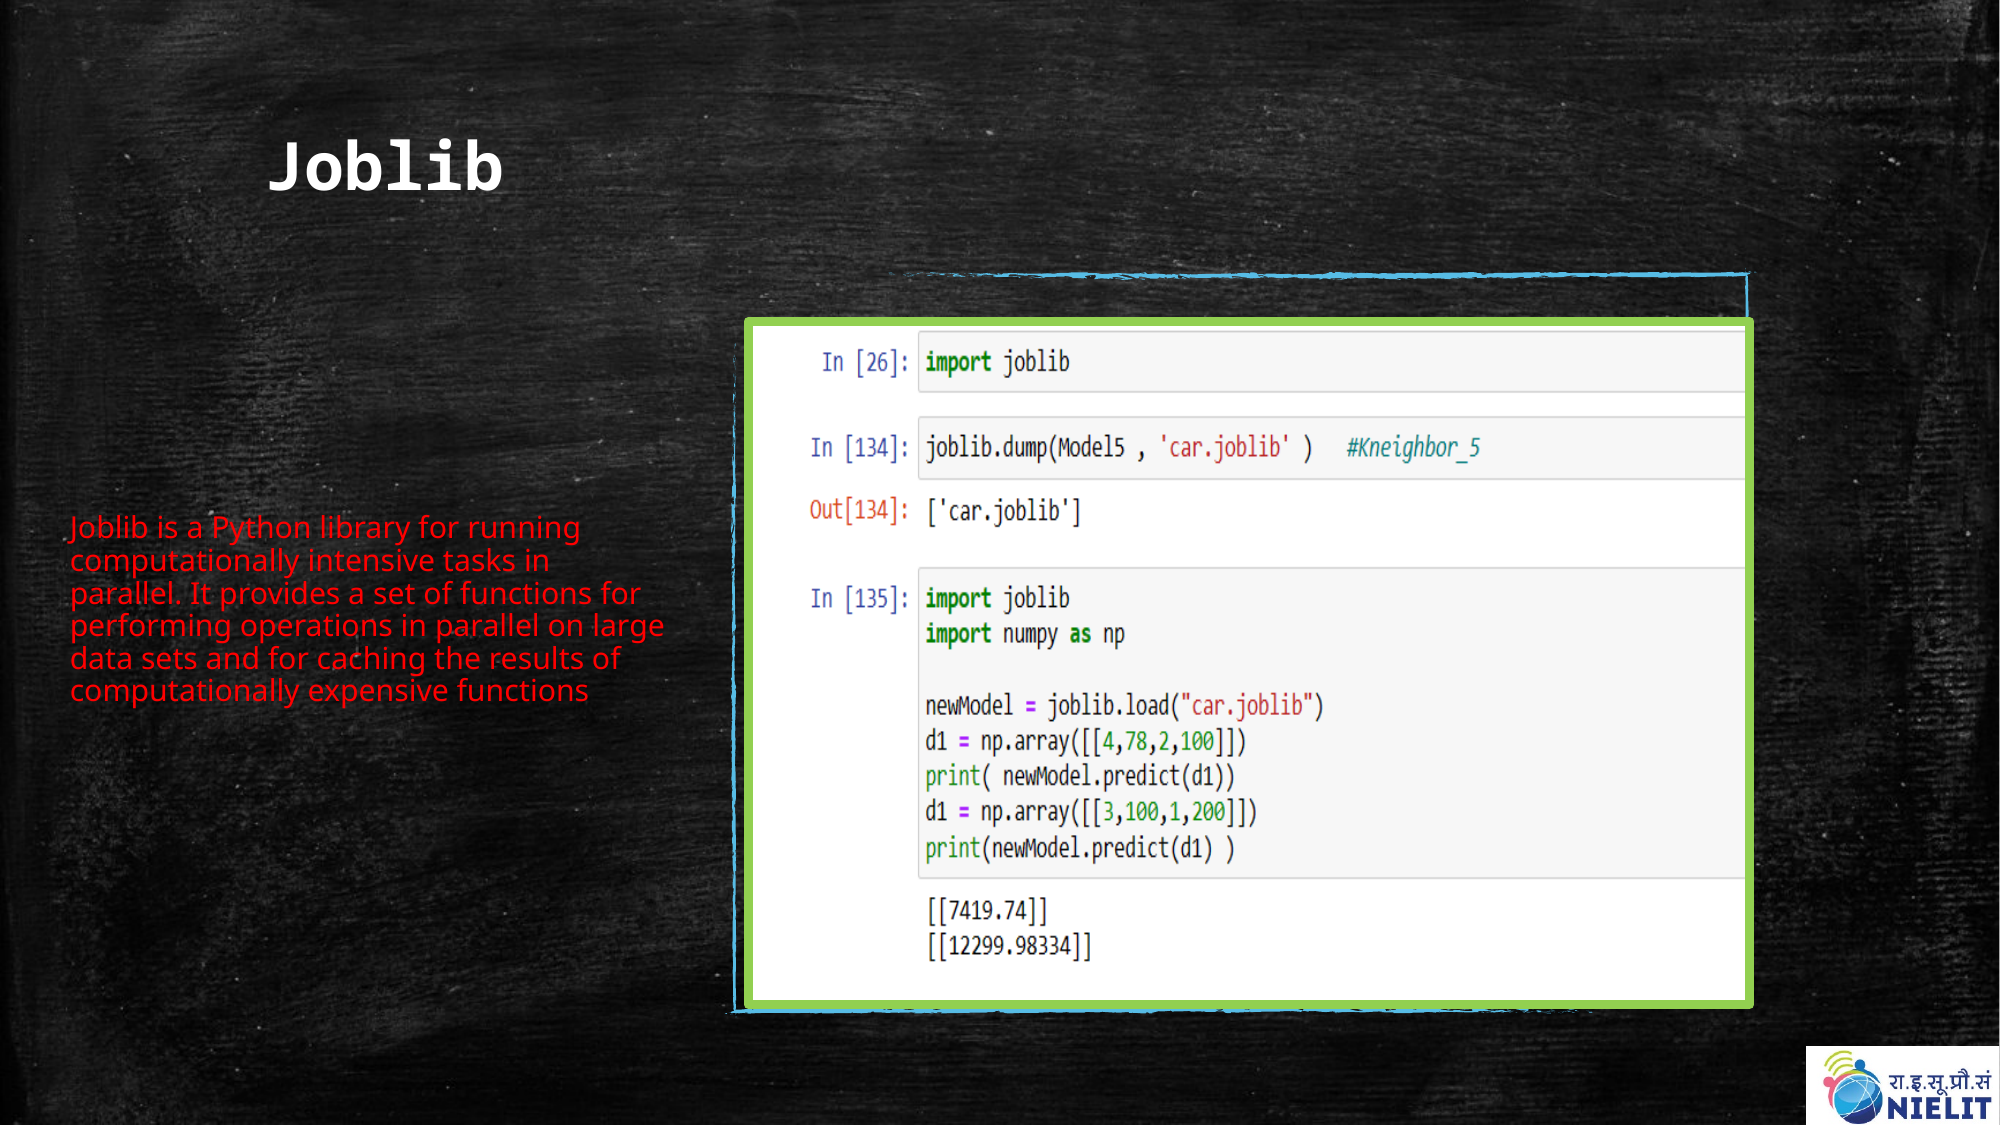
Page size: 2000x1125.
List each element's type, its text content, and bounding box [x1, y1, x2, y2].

picture [752, 326, 1746, 1000]
picture [1806, 1046, 2000, 1125]
list Joblib is a Python library for running computationally intensive tasks in parallel. It provides a set of functions for performing operations in parallel on large data sets and for caching the results of computationally expensive functions [54, 479, 681, 716]
title Joblib [249, 45, 1750, 213]
